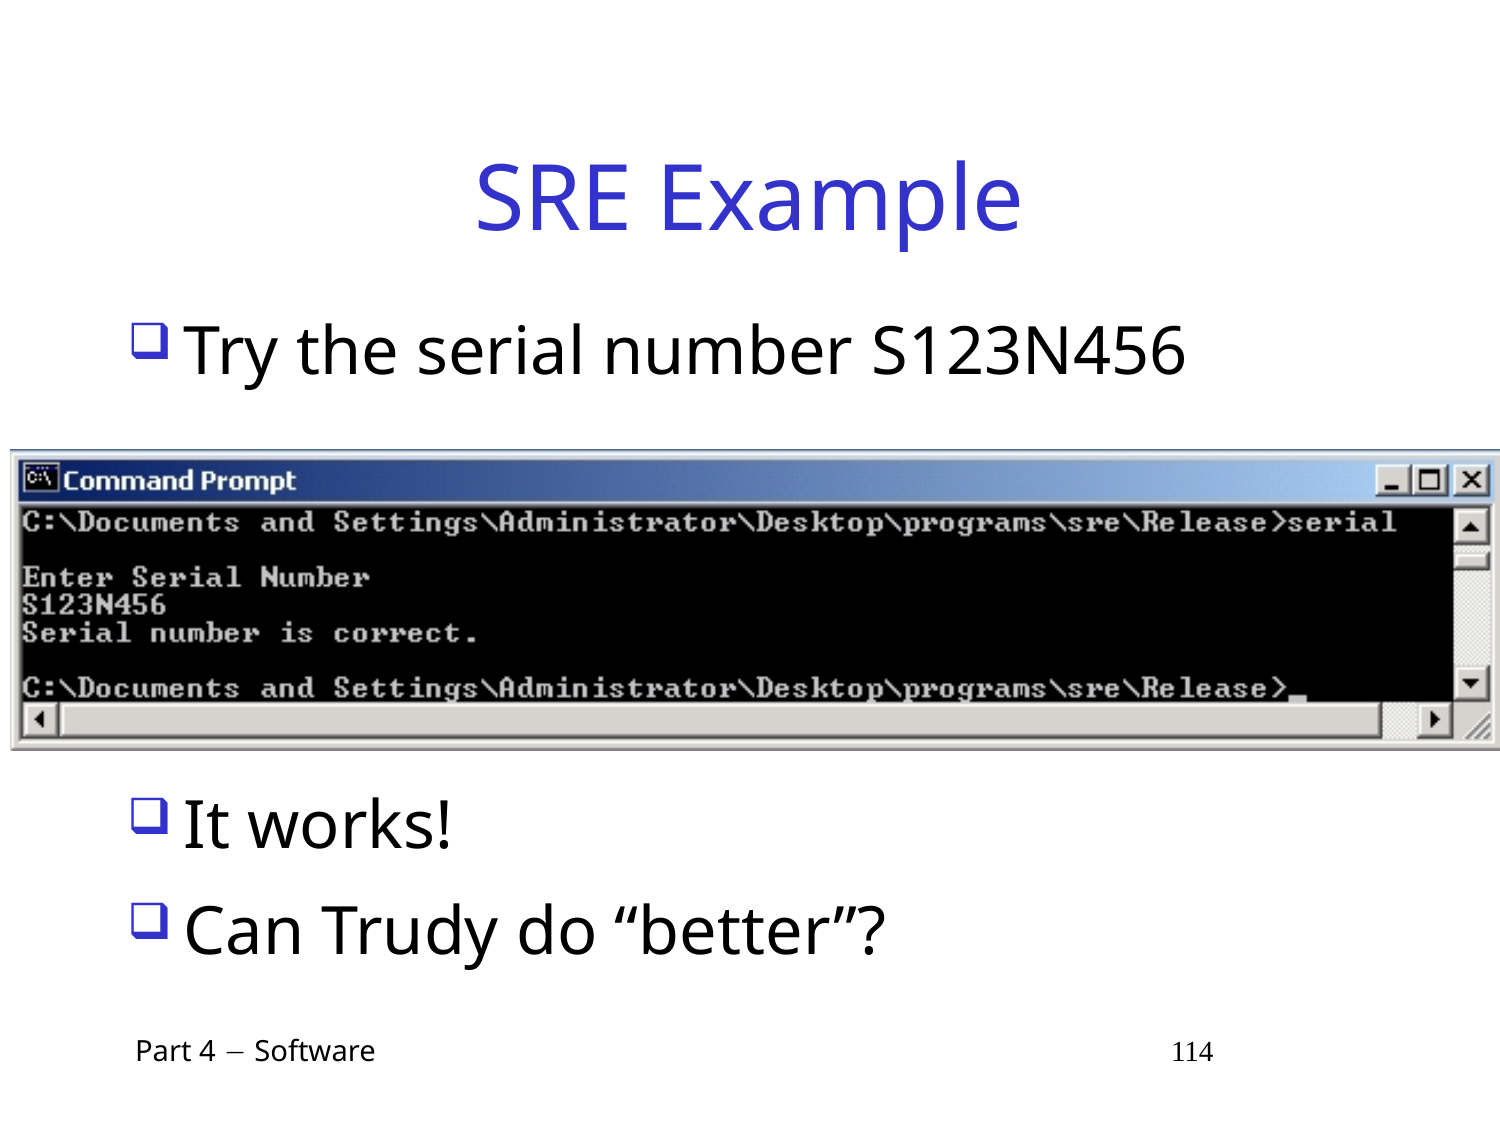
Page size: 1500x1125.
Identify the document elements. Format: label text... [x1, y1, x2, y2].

text_box It works! Can Trudy do “better”? [112, 774, 1388, 988]
list Try the serial number S123N456 [112, 299, 1388, 426]
picture [10, 449, 1500, 751]
footer Part 4  Software 114 [112, 1024, 1401, 1101]
title SRE Example [112, 99, 1388, 288]
